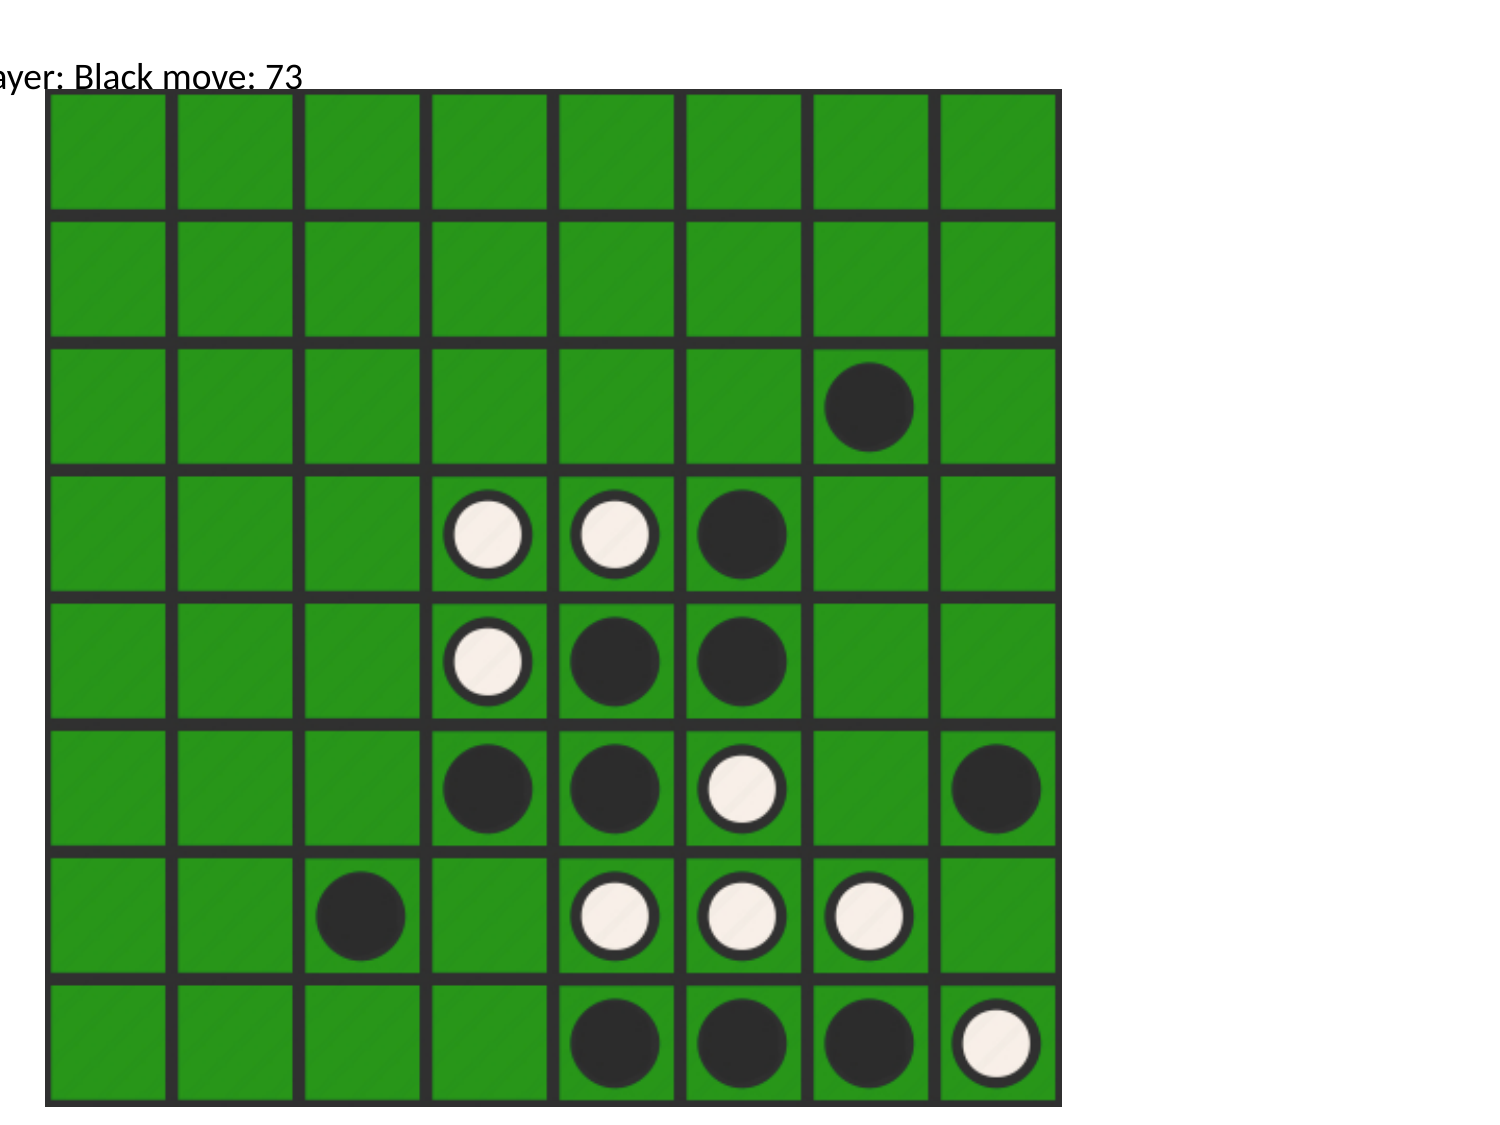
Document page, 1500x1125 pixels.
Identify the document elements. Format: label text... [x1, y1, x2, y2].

picture [44, 89, 1062, 1107]
text_box turn: 15 player: Black move: 73 [0, 44, 319, 105]
